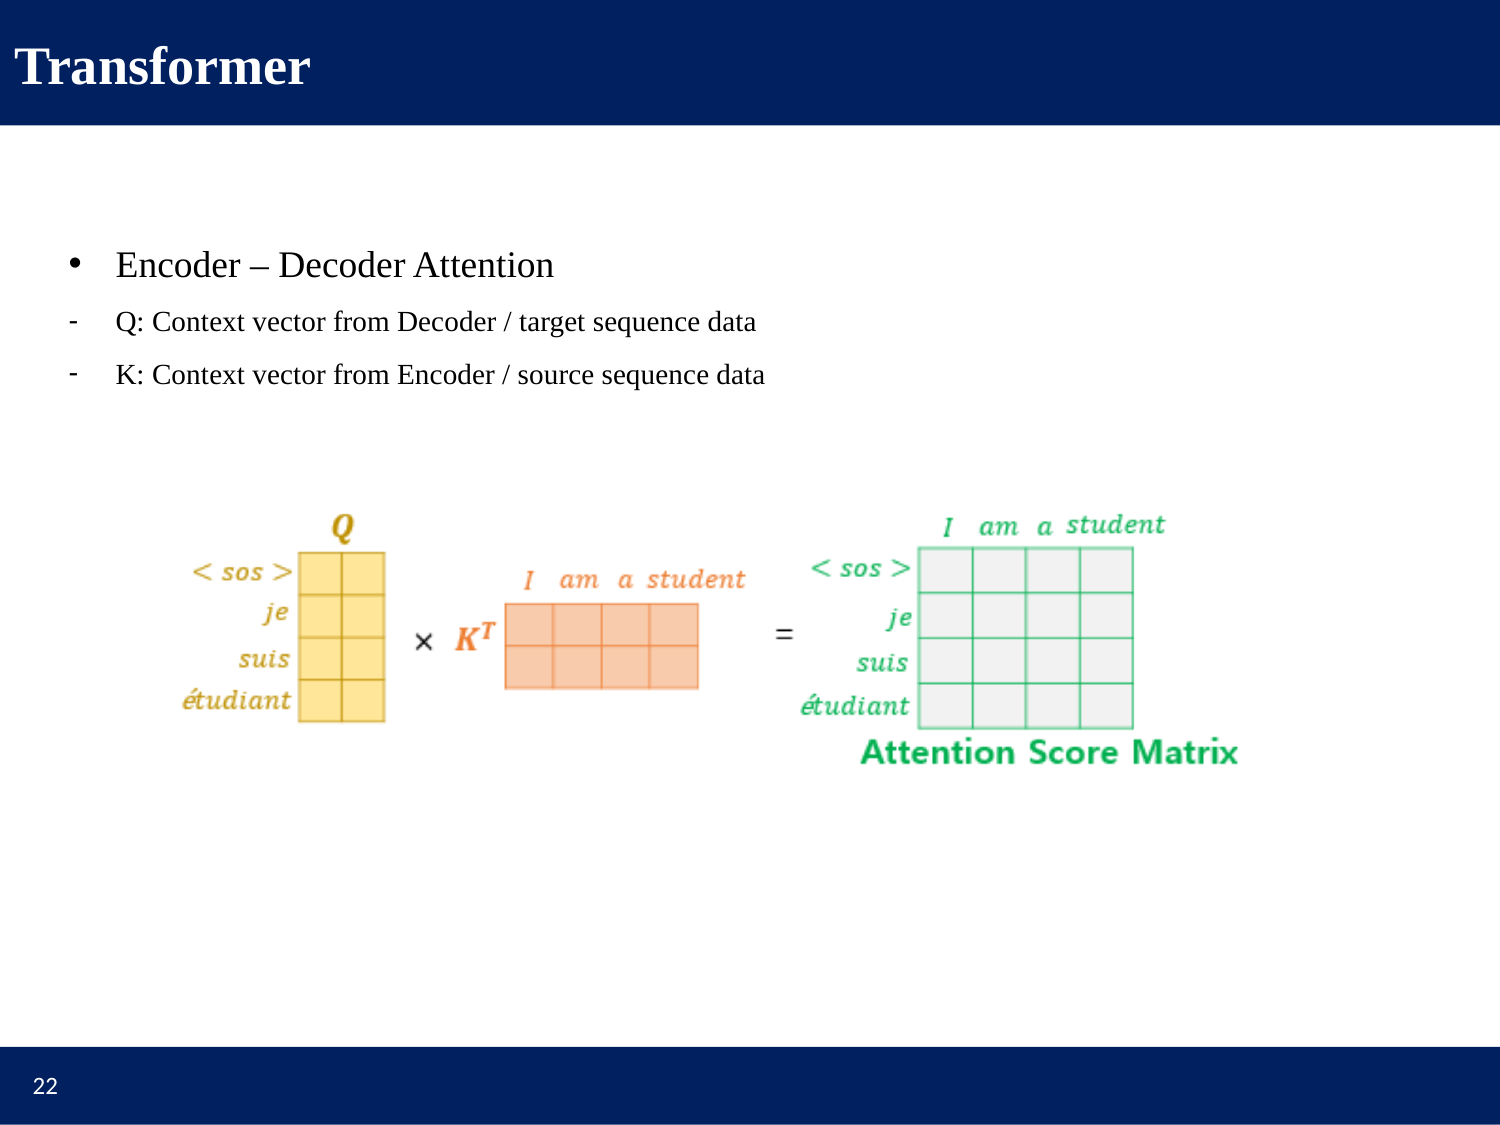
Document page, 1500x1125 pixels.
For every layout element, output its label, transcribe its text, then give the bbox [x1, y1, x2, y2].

text_box Transformer [0, 0, 1500, 126]
slide_number 22 [17, 1054, 136, 1115]
text_box Encoder – Decoder Attention Q: Context vector from Decoder / target sequence data K: Context vector from Encoder / source sequence data [54, 210, 1500, 450]
text_box [0, 1046, 1500, 1125]
picture [166, 493, 1332, 774]
